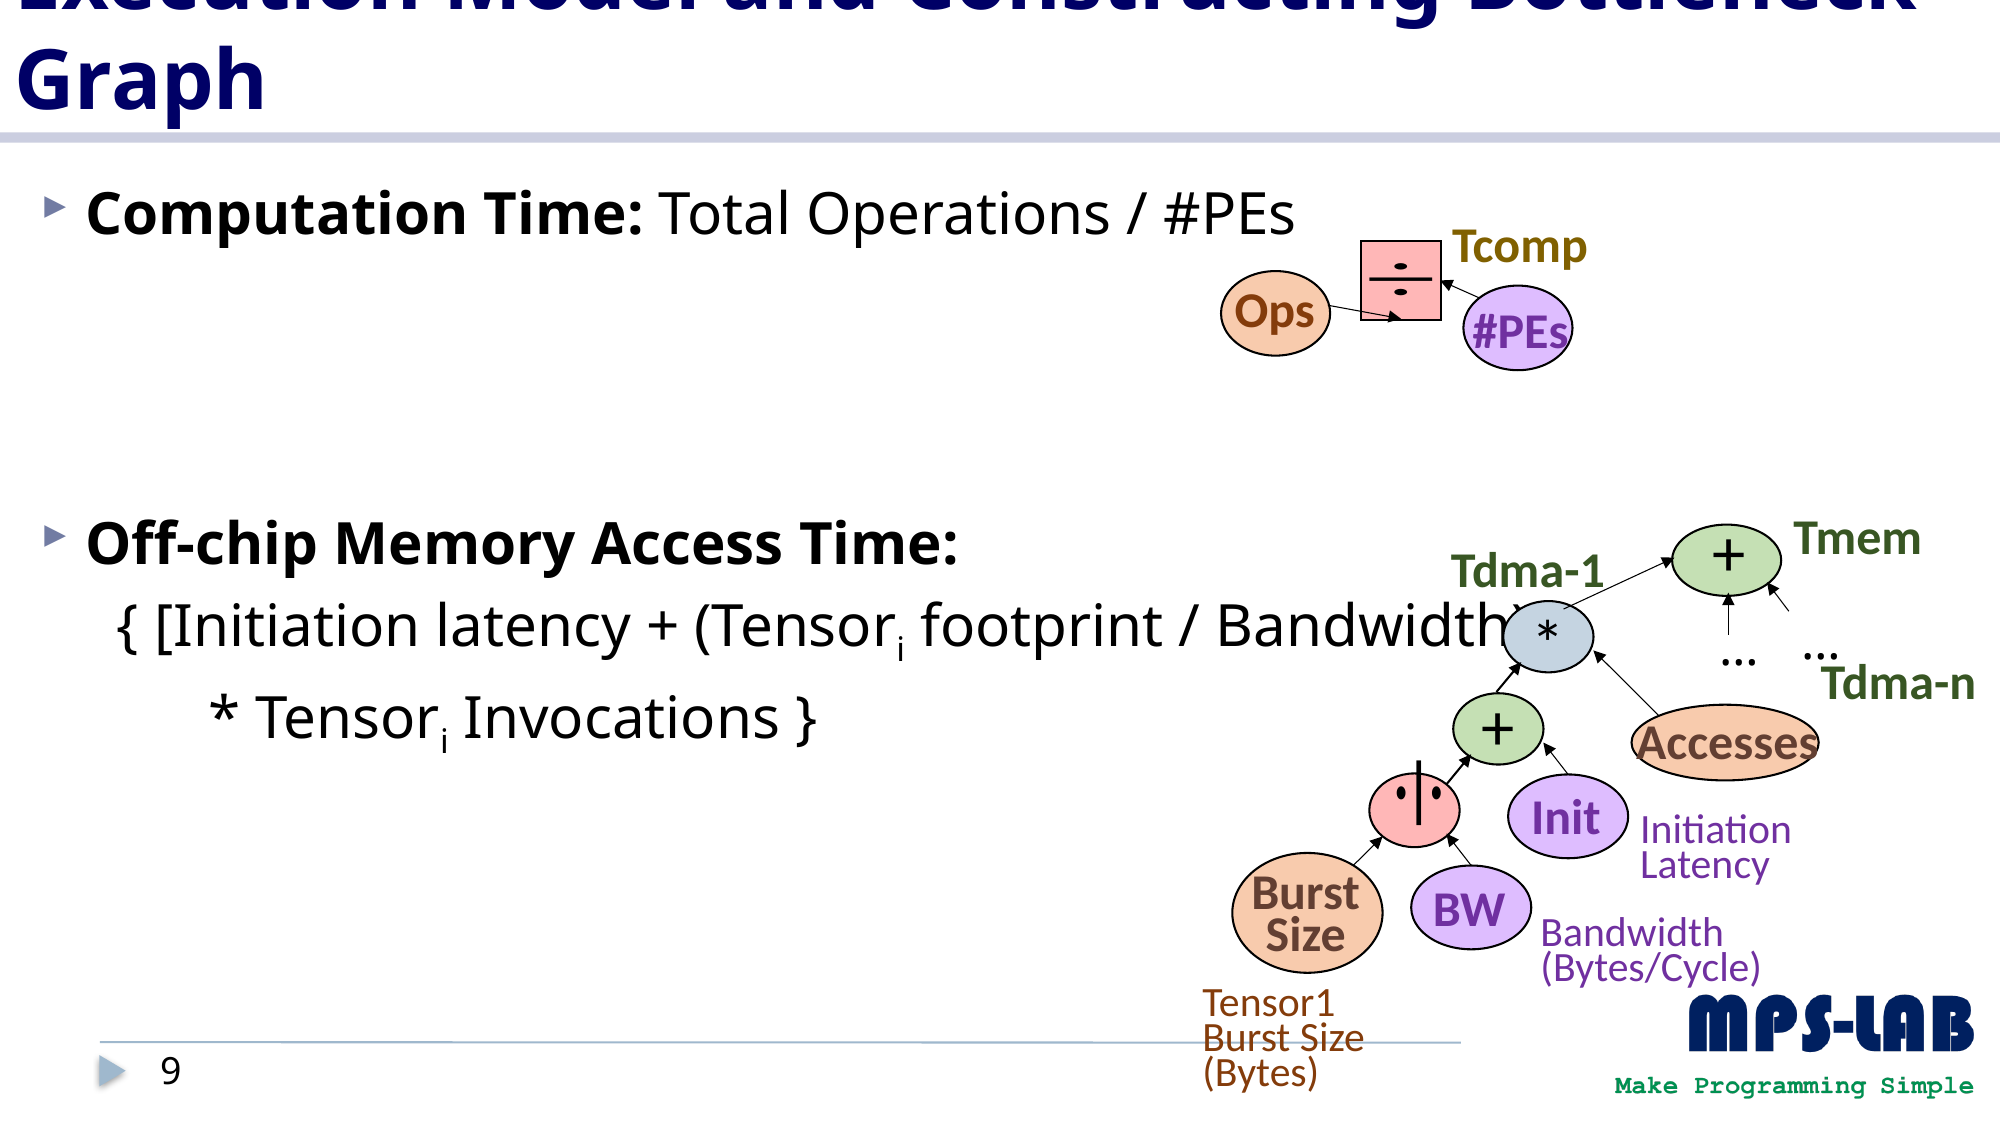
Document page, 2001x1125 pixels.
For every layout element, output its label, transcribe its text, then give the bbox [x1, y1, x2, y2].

picture [1599, 950, 2001, 1123]
title Execution Model and Constructing Bottleneck Graph [0, 0, 2000, 134]
slide_number 9 [145, 1039, 353, 1100]
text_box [1219, 204, 1604, 371]
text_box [1187, 497, 1939, 1105]
text_box Tdma-n [1944, 642, 1992, 718]
